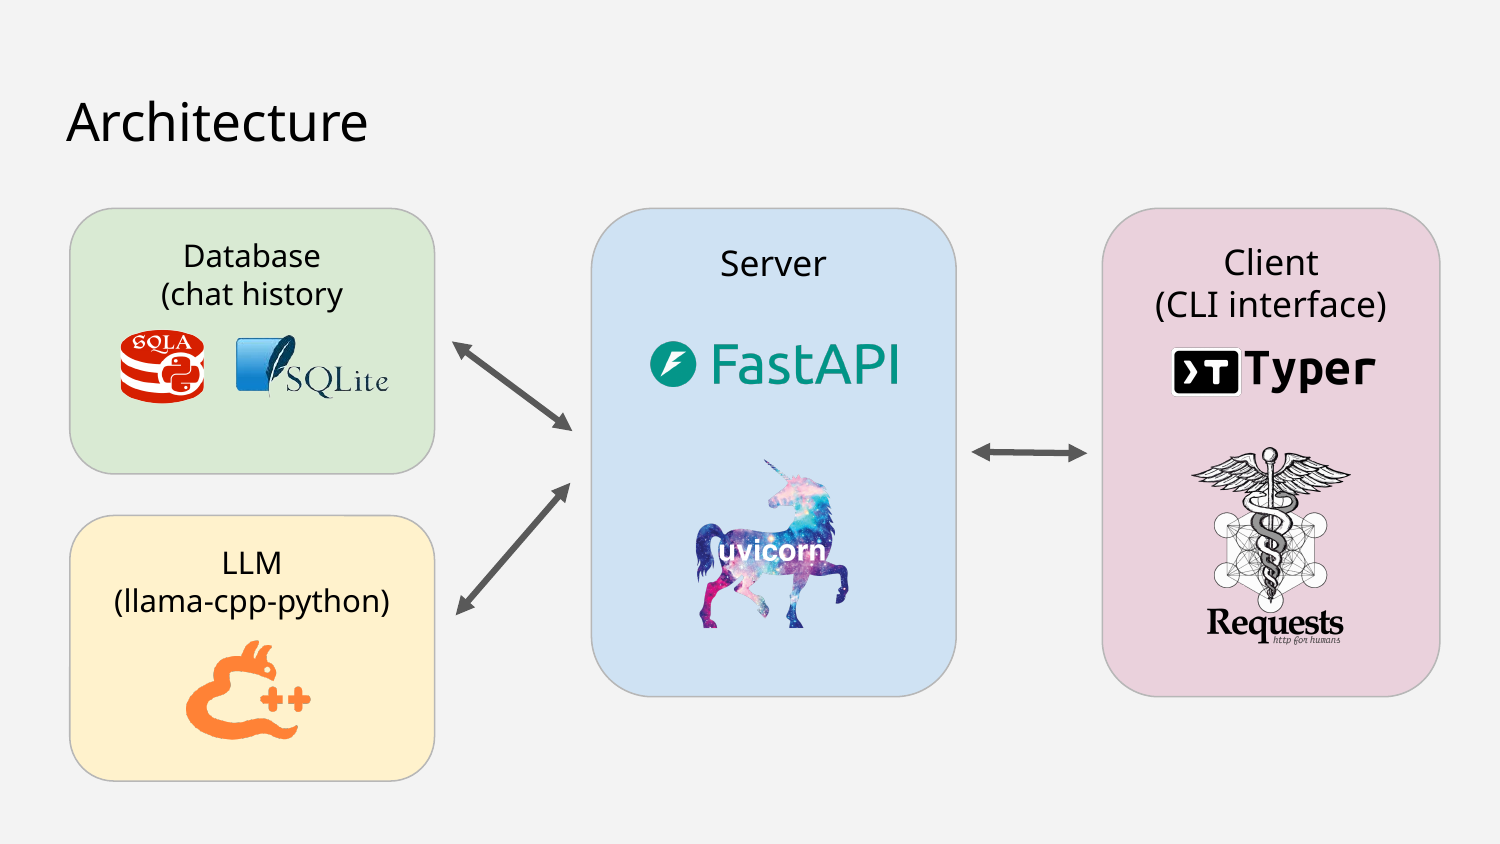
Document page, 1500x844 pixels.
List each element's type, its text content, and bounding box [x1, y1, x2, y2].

title Architecture [51, 72, 1449, 167]
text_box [455, 482, 571, 616]
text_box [69, 208, 435, 475]
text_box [1102, 208, 1441, 697]
picture [178, 615, 326, 763]
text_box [451, 341, 573, 432]
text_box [591, 208, 957, 697]
text_box LLM (llama-cpp-python) [69, 515, 435, 782]
